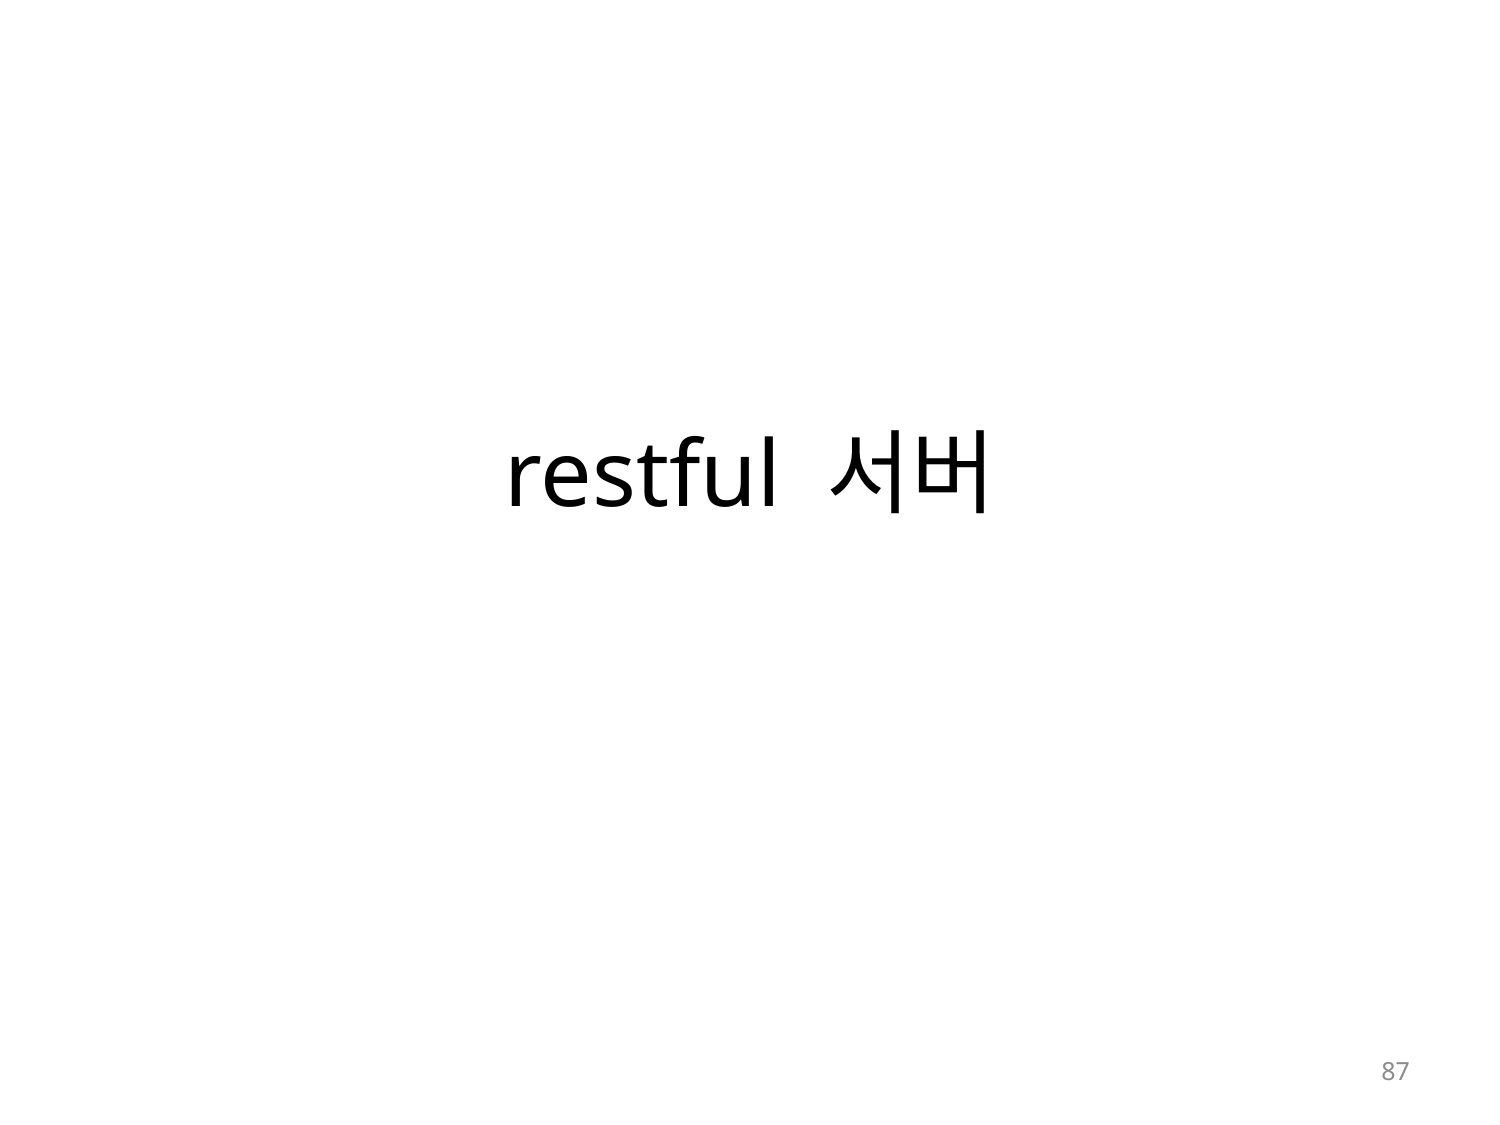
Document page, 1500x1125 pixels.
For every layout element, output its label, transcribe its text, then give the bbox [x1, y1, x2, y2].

slide_number 87 [1074, 1042, 1425, 1103]
title restful 서버 [112, 349, 1388, 591]
